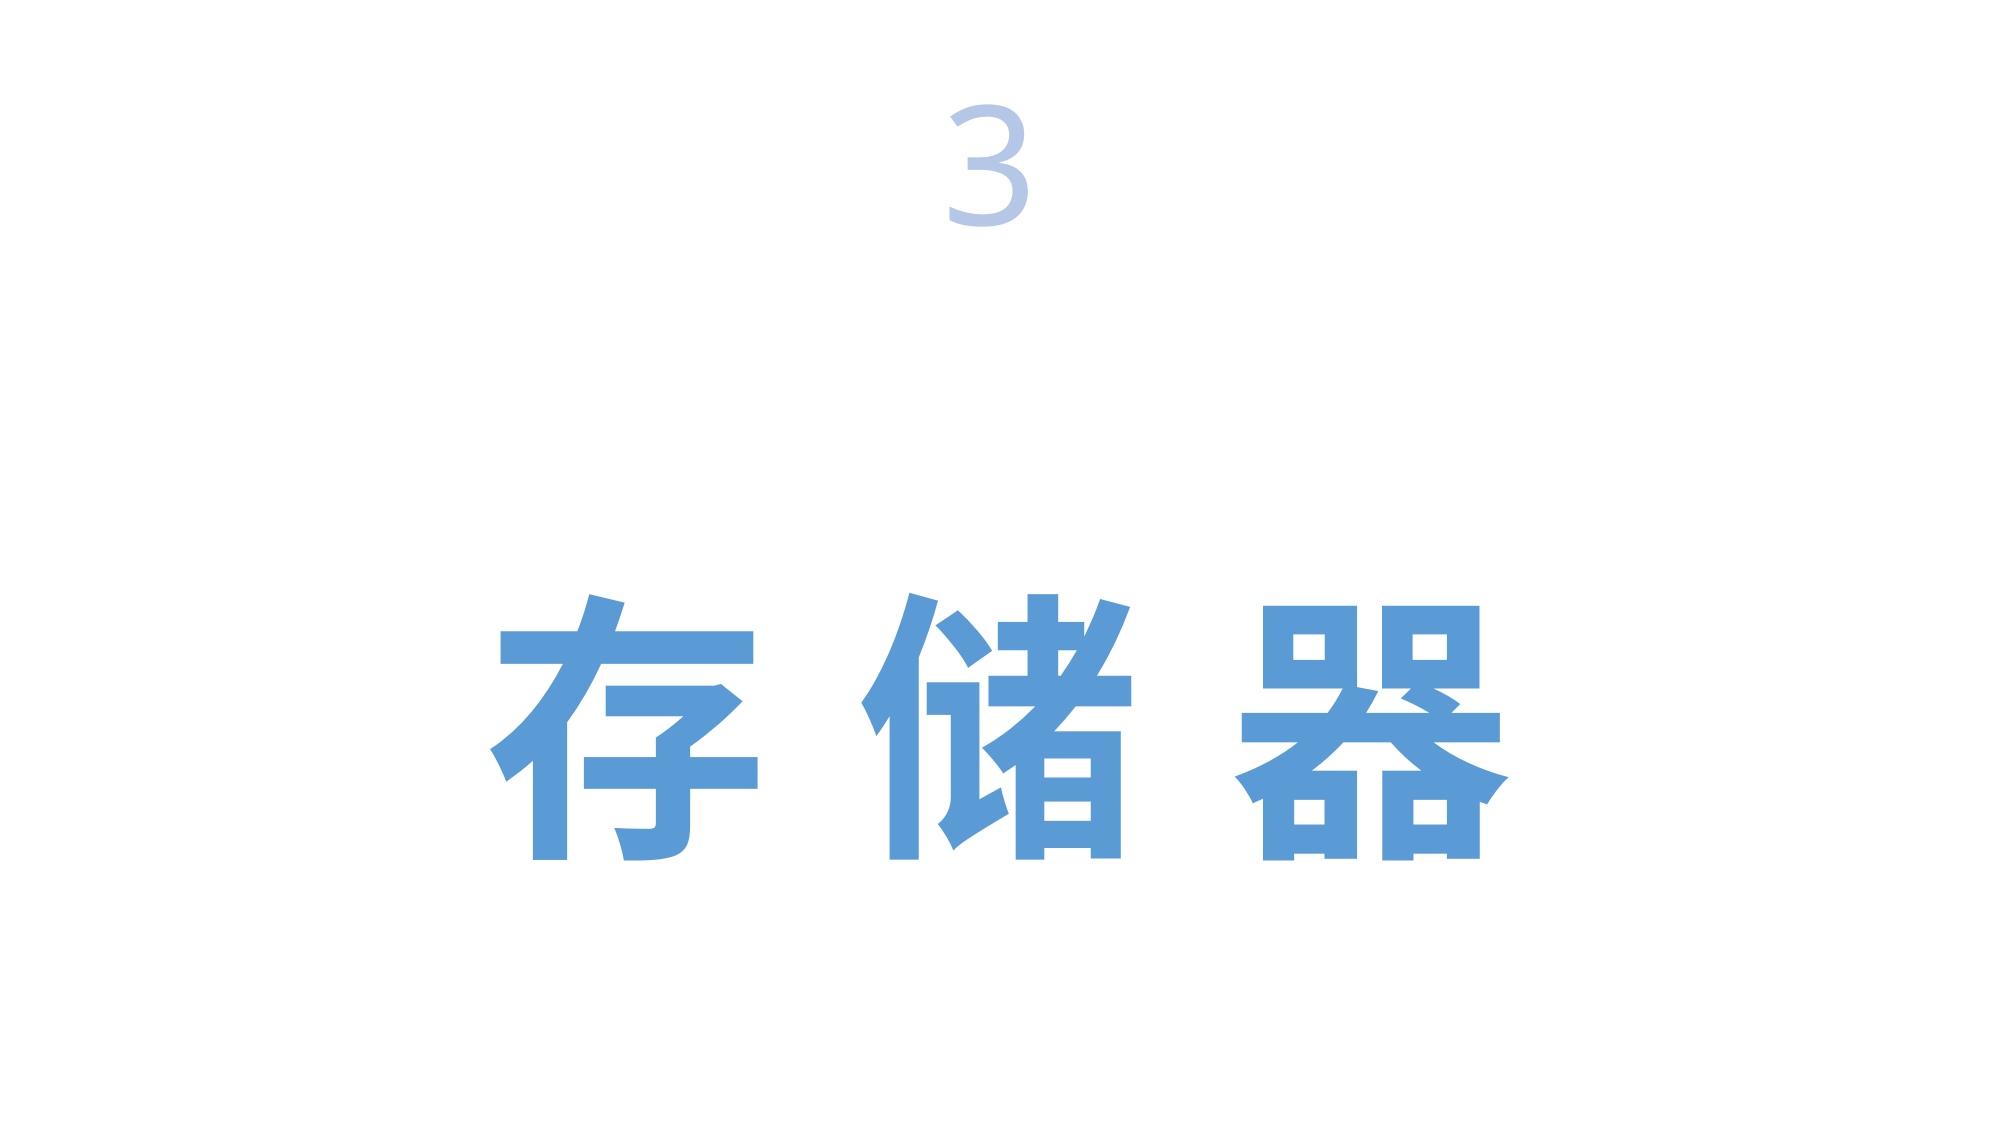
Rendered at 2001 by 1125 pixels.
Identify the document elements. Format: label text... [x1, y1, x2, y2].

text_box 3 [928, 51, 1054, 267]
title 存 储 器 [0, 303, 2000, 1039]
